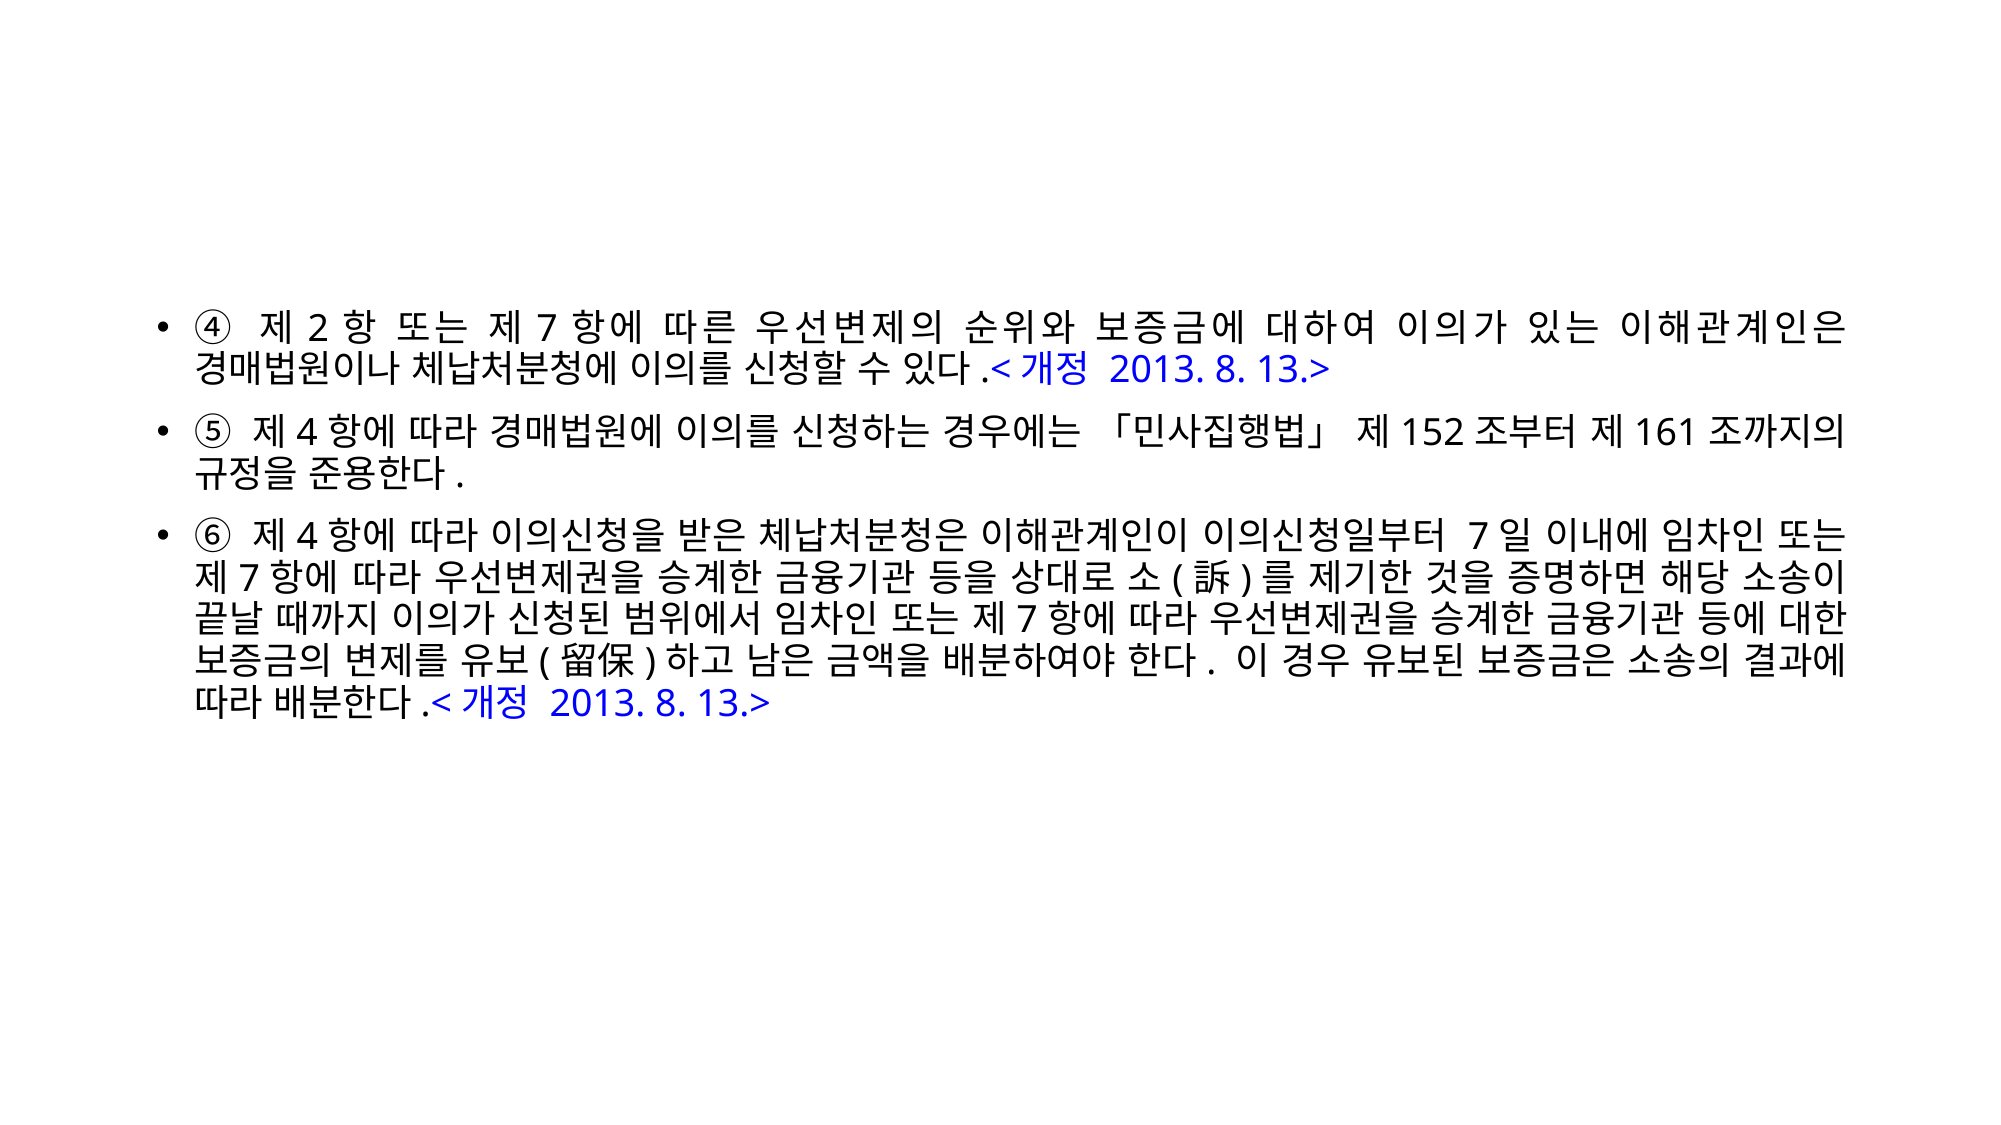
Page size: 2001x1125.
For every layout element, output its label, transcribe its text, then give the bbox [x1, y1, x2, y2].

list ④ 제2항 또는 제7항에 따른 우선변제의 순위와 보증금에 대하여 이의가 있는 이해관계인은 경매법원이나 체납처분청에 이의를 신청할 수 있다.<개정 2013. 8. 13.> ⑤ 제4항에 따라 경매법원에 이의를 신청하는 경우에는 「민사집행법」 제152조부터 제161조까지의 규정을 준용한다. ⑥ 제4항에 따라 이의신청을 받은 체납처분청은 이해관계인이 이의신청일부터 7일 이내에 임차인 또는 제7항에 따라 우선변제권을 승계한 금융기관 등을 상대로 소(訴)를 제기한 것을 증명하면 해당 소송이 끝날 때까지 이의가 신청된 범위에서 임차인 또는 제7항에 따라 우선변제권을 승계한 금융기관 등에 대한 보증금의 변제를 유보(留保)하고 남은 금액을 배분하여야 한다. 이 경우 유보된 보증금은 소송의 결과에 따라 배분한다.<개정 2013. 8. 13.> [137, 299, 1863, 1014]
